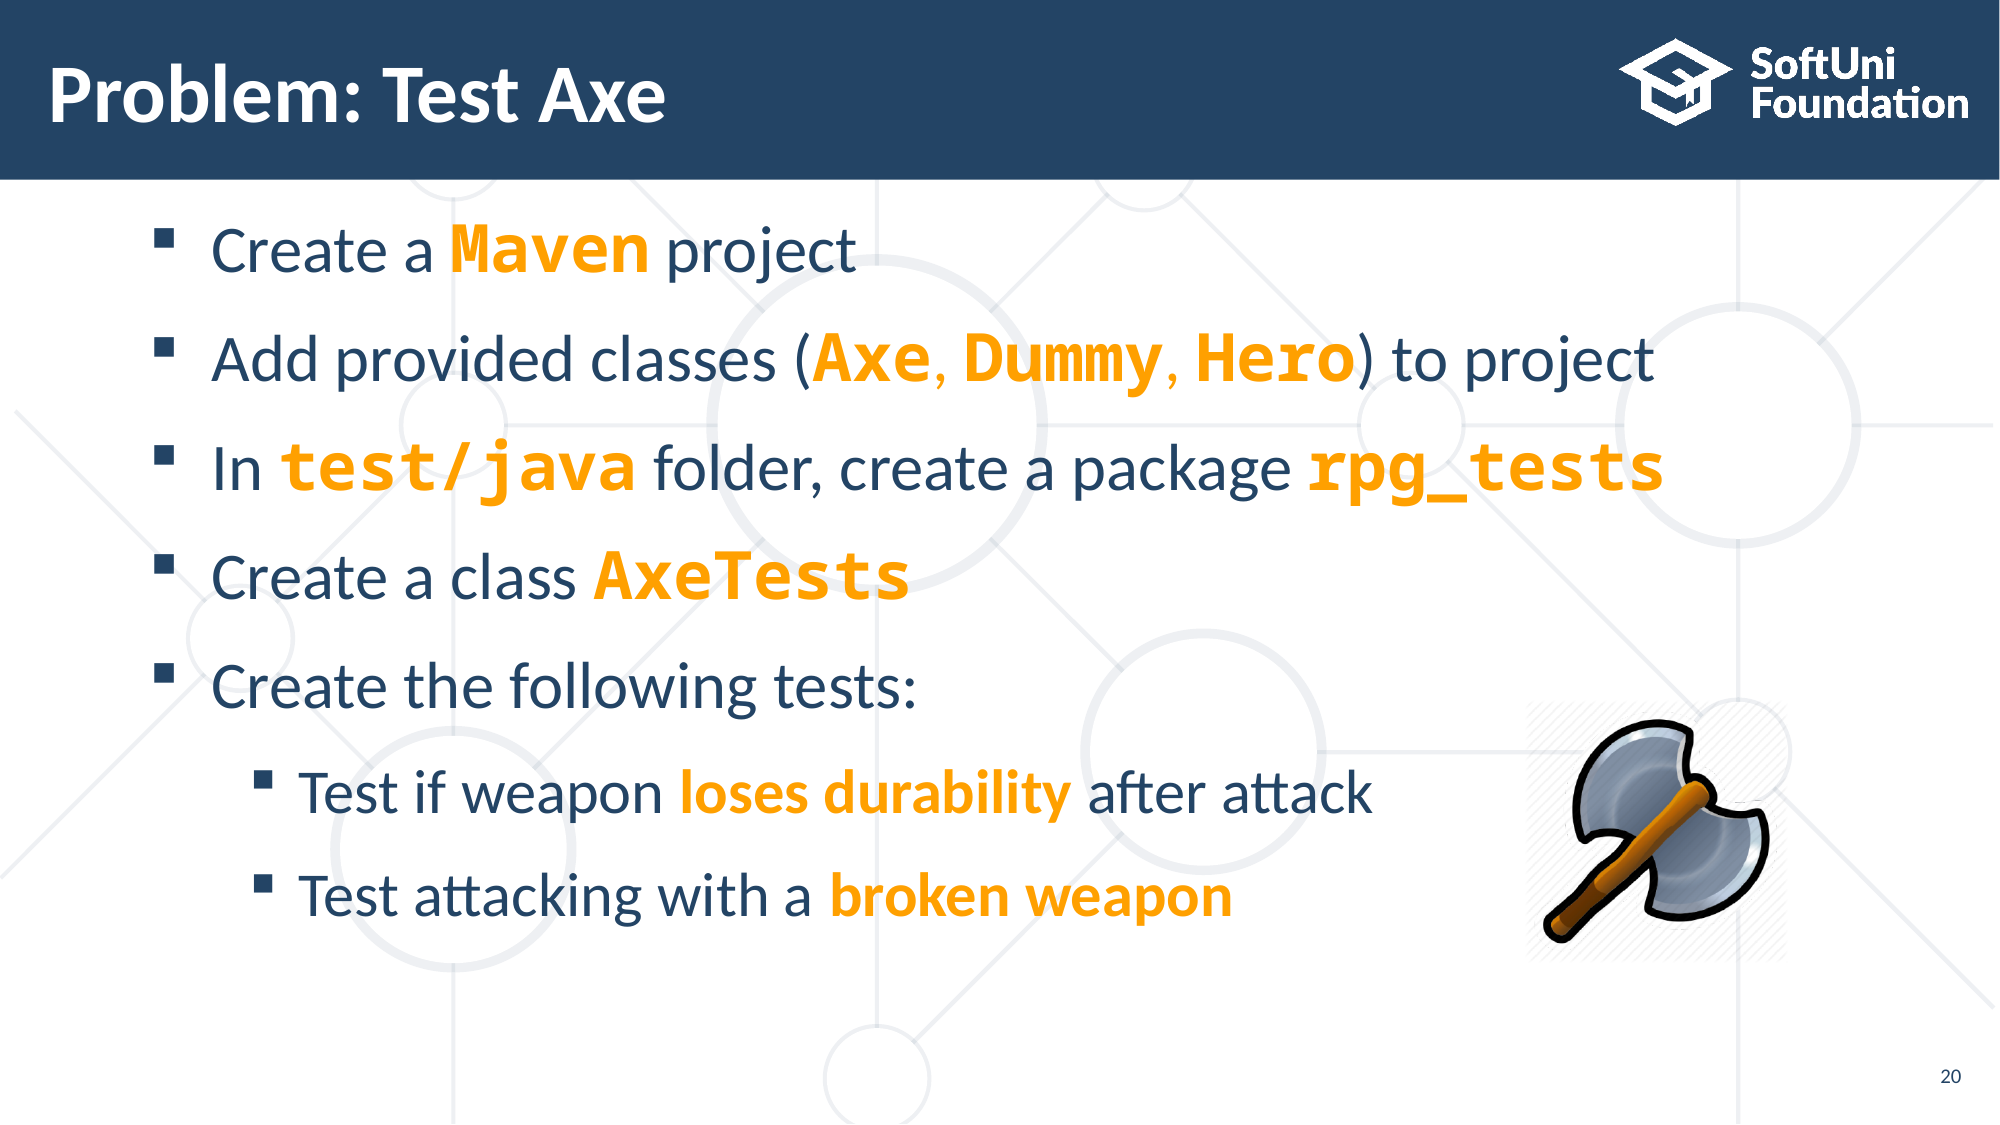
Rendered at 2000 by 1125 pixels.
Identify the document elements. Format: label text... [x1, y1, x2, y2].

title Problem: Test Axe [31, 16, 1591, 162]
list Create a Maven project Add provided classes (Axe, Dummy, Hero) to project In test/java folder, create a package rpg_tests Create a class AxeTests Create the following tests: Test if weapon loses durability after attack Test attacking with a broken weapon [31, 196, 1970, 1050]
picture [1524, 699, 1788, 963]
slide_number 20 [1896, 1049, 1968, 1101]
picture [1618, 38, 1968, 126]
